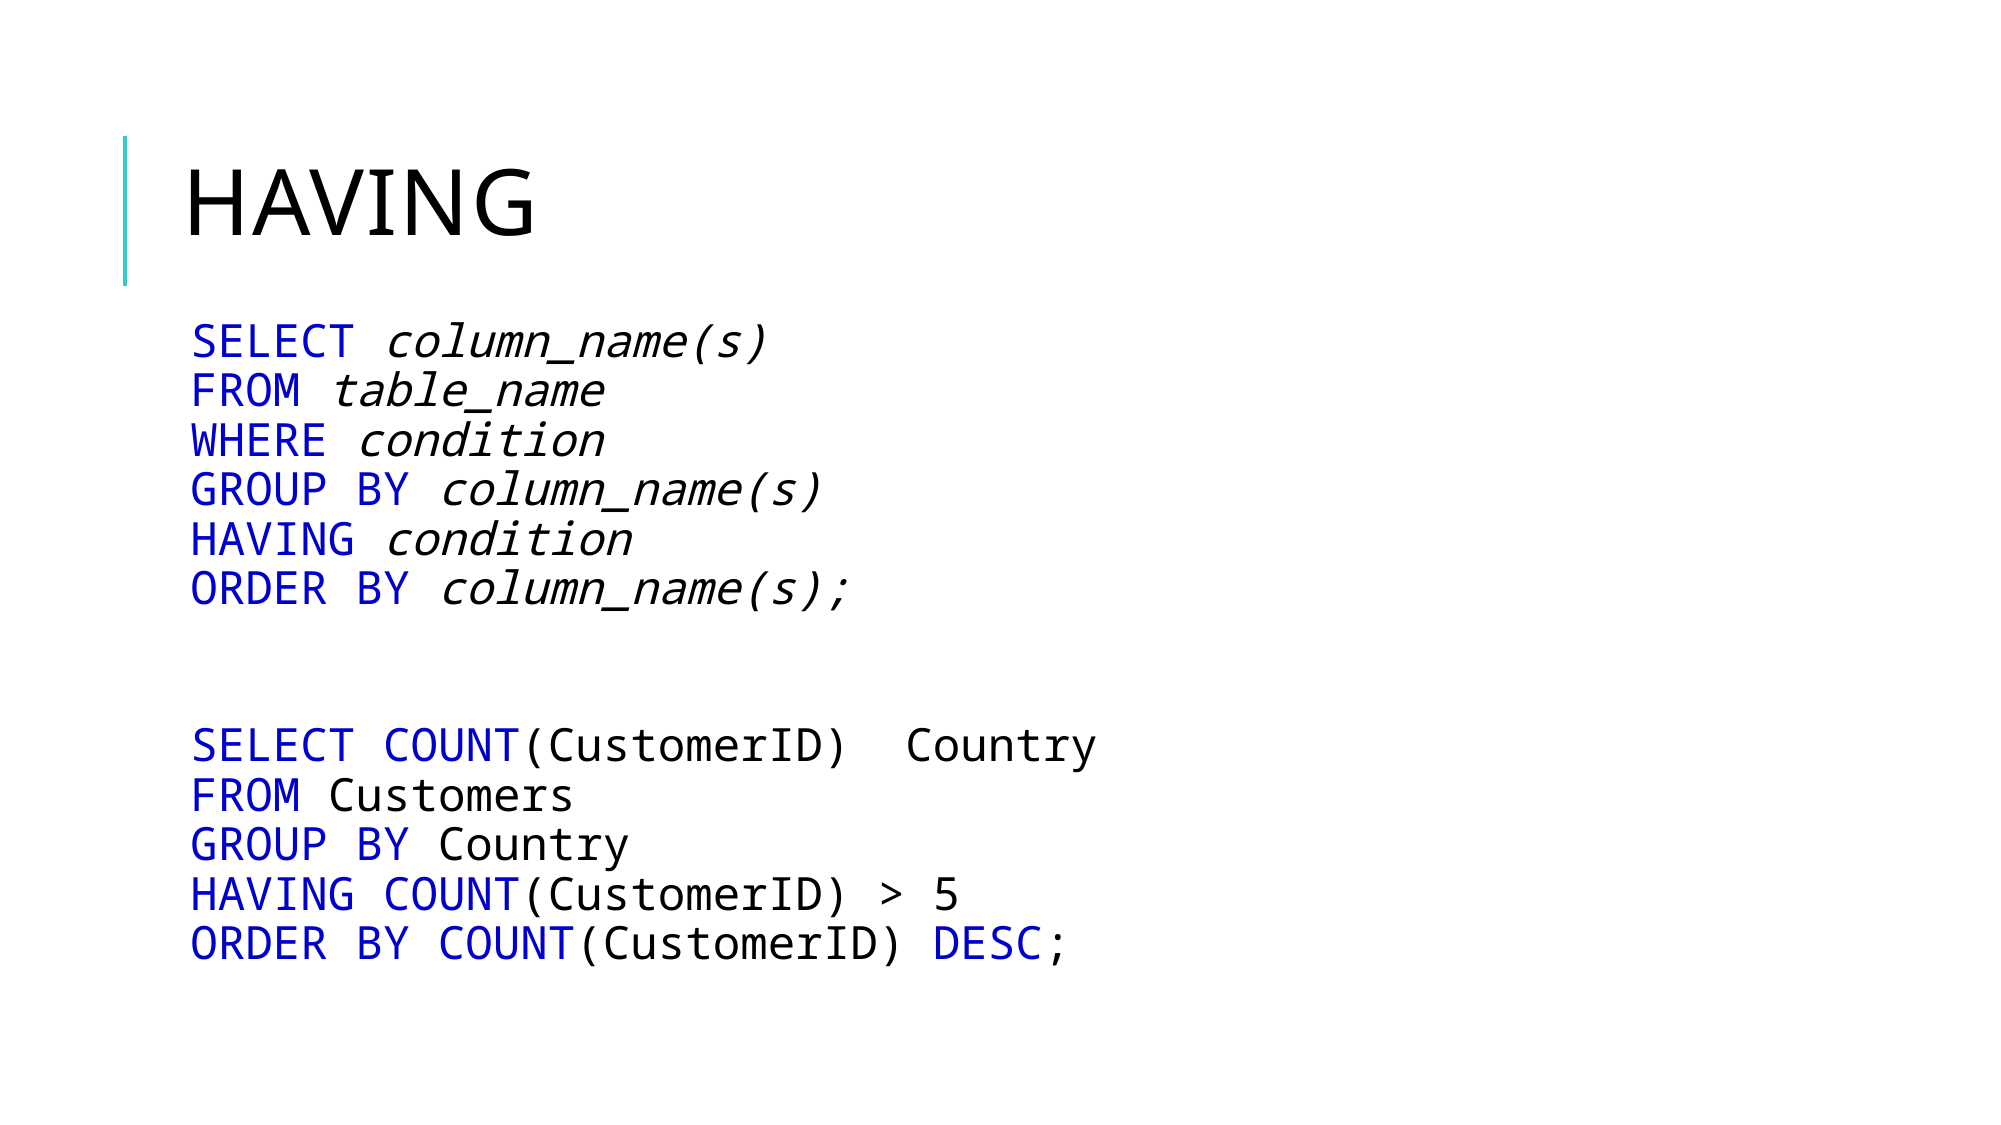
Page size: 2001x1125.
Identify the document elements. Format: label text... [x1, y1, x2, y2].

list SELECT column_name(s) FROM table_name WHERE condition GROUP BY column_name(s) HAVING condition ORDER BY column_name(s); SELECT COUNT(CustomerID) Country FROM Customers GROUP BY Country HAVING COUNT(CustomerID) > 5 ORDER BY COUNT(CustomerID) DESC; [168, 310, 1763, 1035]
title having [168, 133, 1763, 285]
